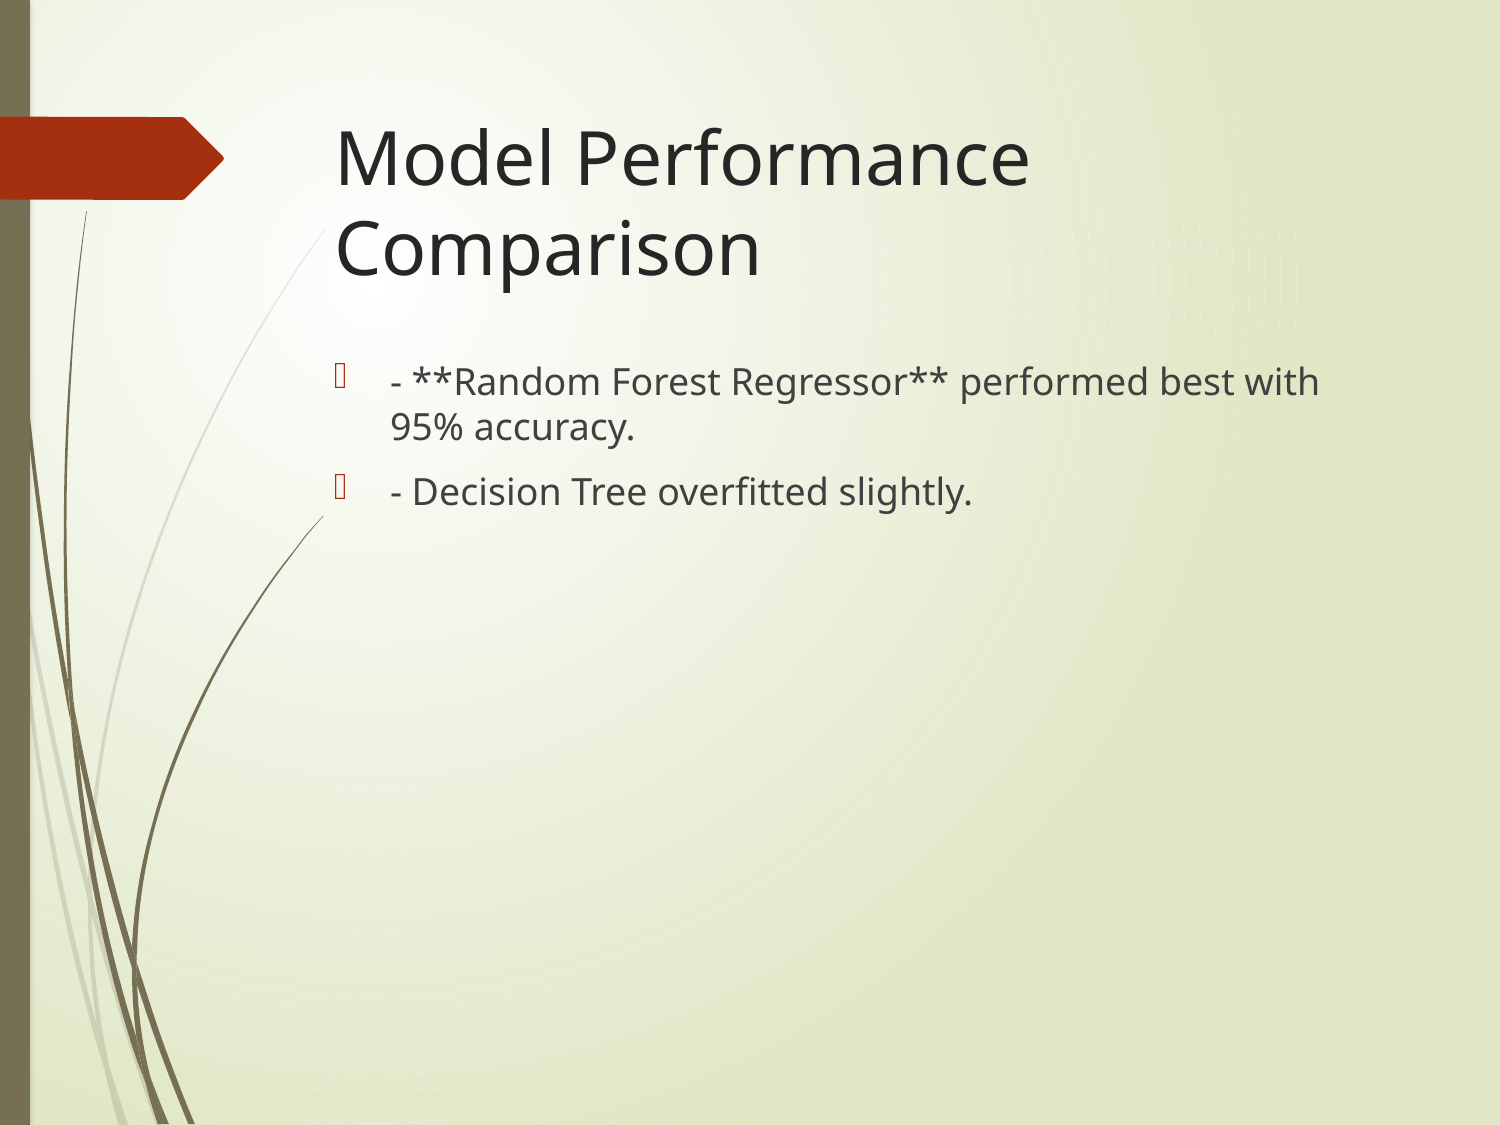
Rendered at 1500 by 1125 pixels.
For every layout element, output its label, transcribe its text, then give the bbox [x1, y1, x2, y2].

title Model Performance Comparison [319, 102, 1400, 313]
list - **Random Forest Regressor** performed best with 95% accuracy. - Decision Tree overfitted slightly. [318, 350, 1400, 970]
